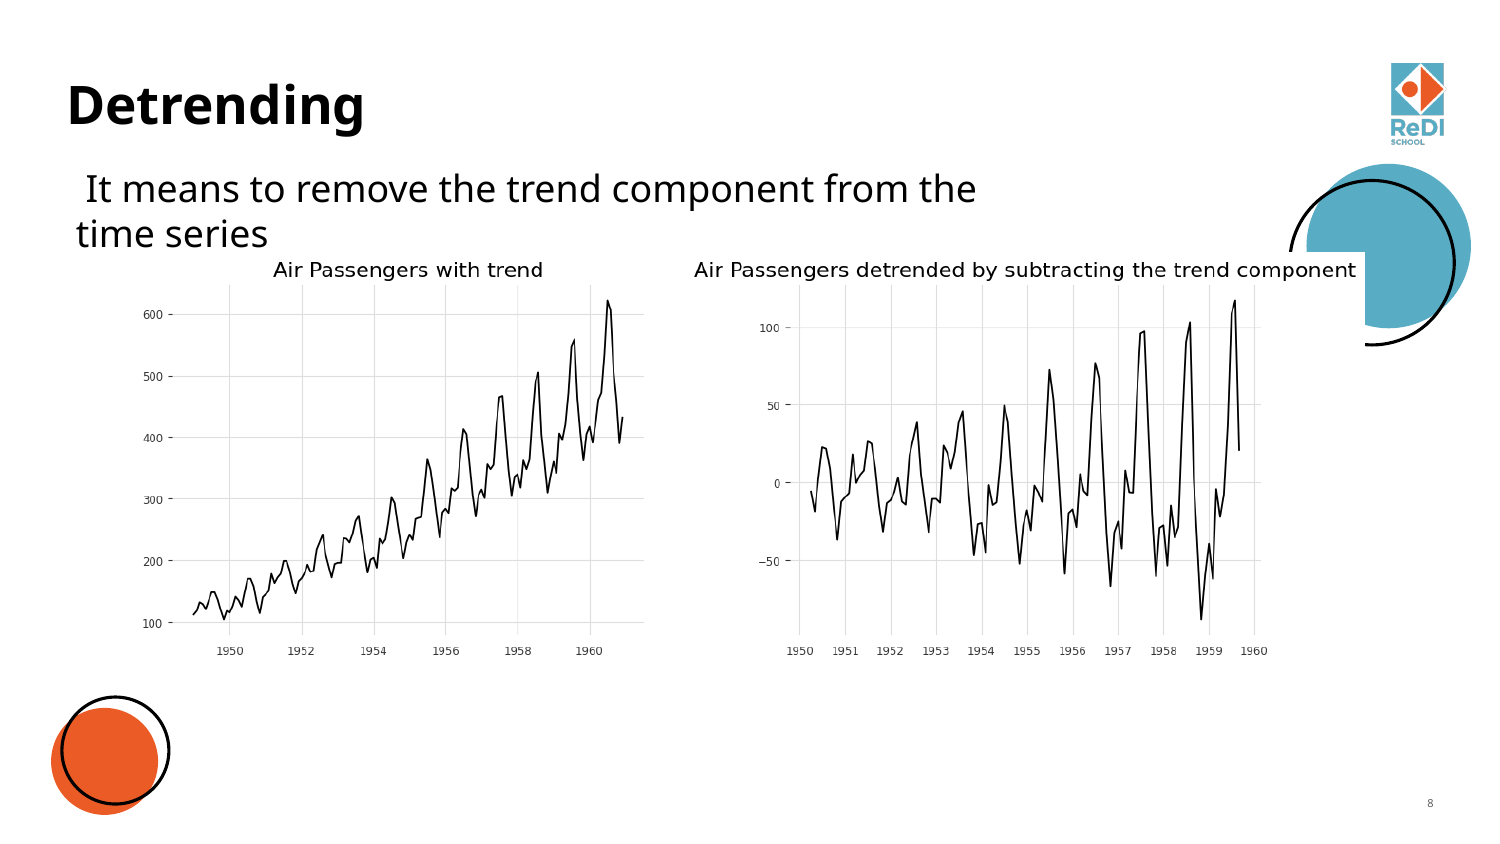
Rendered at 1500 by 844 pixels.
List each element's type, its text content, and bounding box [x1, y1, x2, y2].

text_box It means to remove the trend component from the time series [60, 150, 1057, 316]
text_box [50, 696, 170, 816]
picture [684, 251, 1366, 667]
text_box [1289, 163, 1472, 346]
slide_number 8 [1388, 781, 1449, 827]
picture [1391, 63, 1447, 145]
title Detrending [51, 56, 1388, 151]
picture [132, 251, 652, 667]
